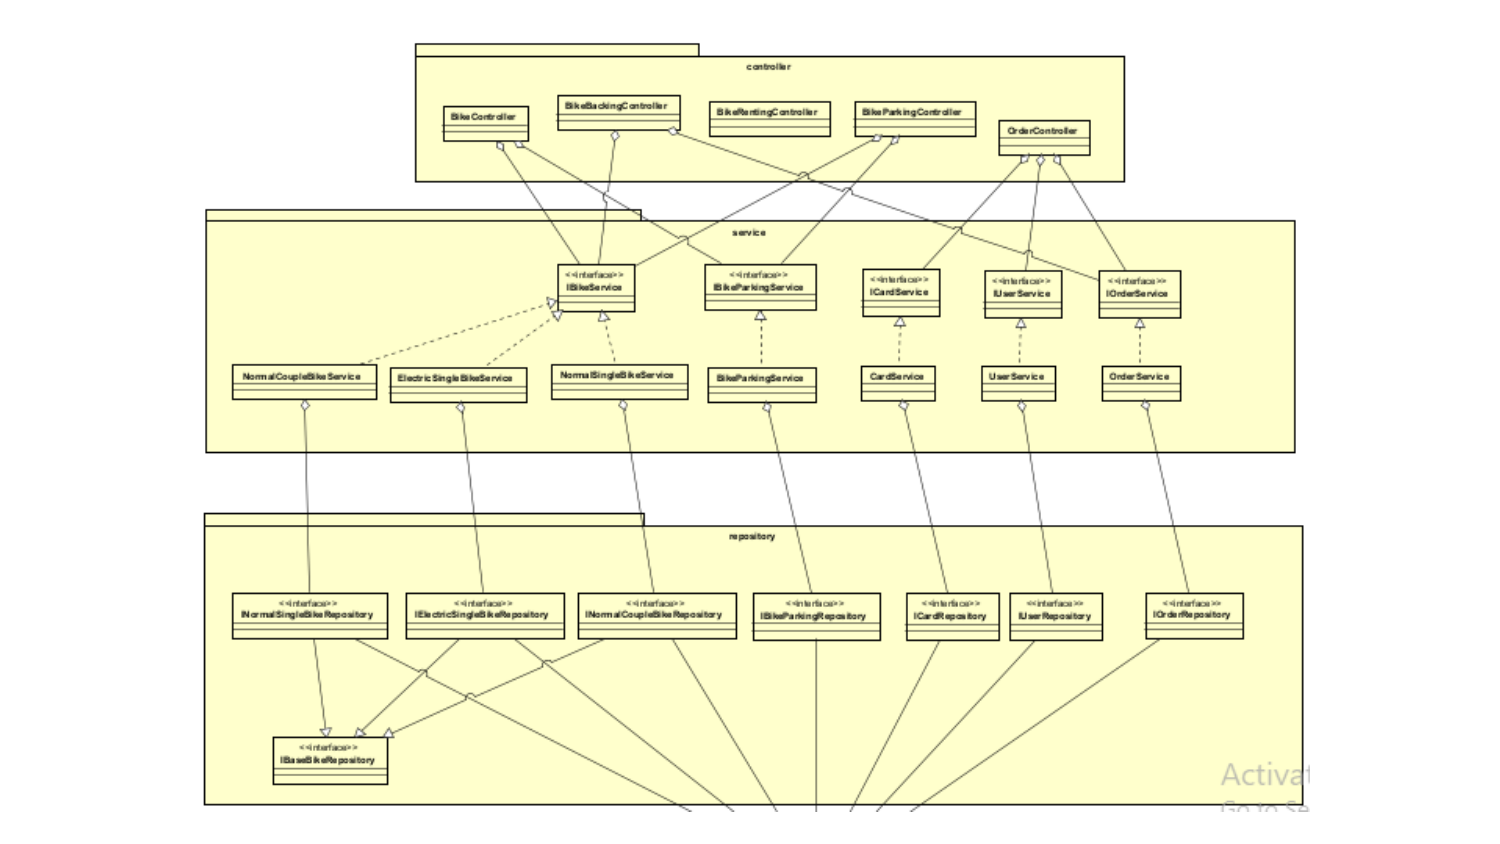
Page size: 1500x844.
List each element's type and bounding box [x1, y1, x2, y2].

picture [190, 31, 1310, 812]
